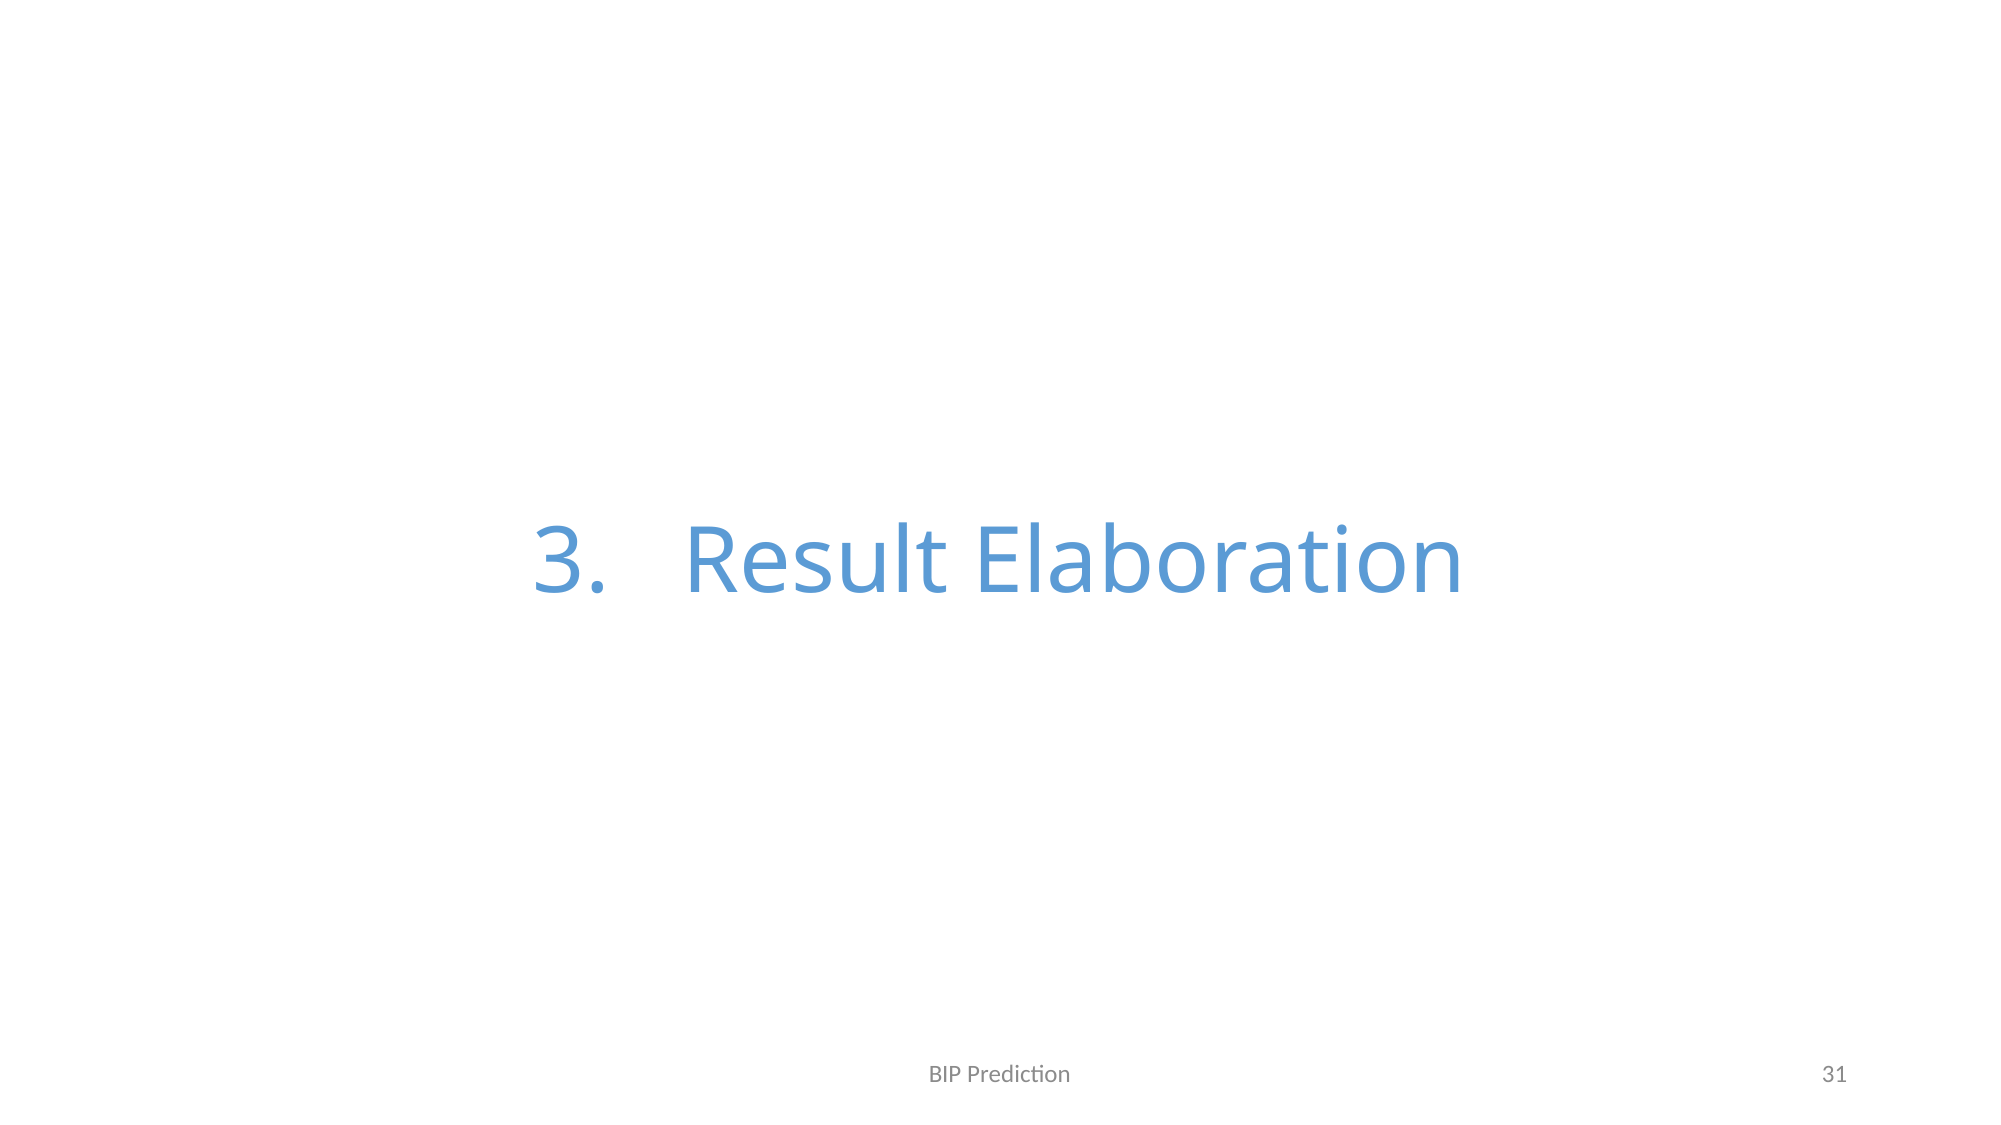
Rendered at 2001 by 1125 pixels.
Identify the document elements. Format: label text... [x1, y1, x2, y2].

title 3. Result Elaboration [137, 453, 1863, 672]
footer BIP Prediction [662, 1042, 1338, 1103]
slide_number 31 [1412, 1042, 1863, 1103]
